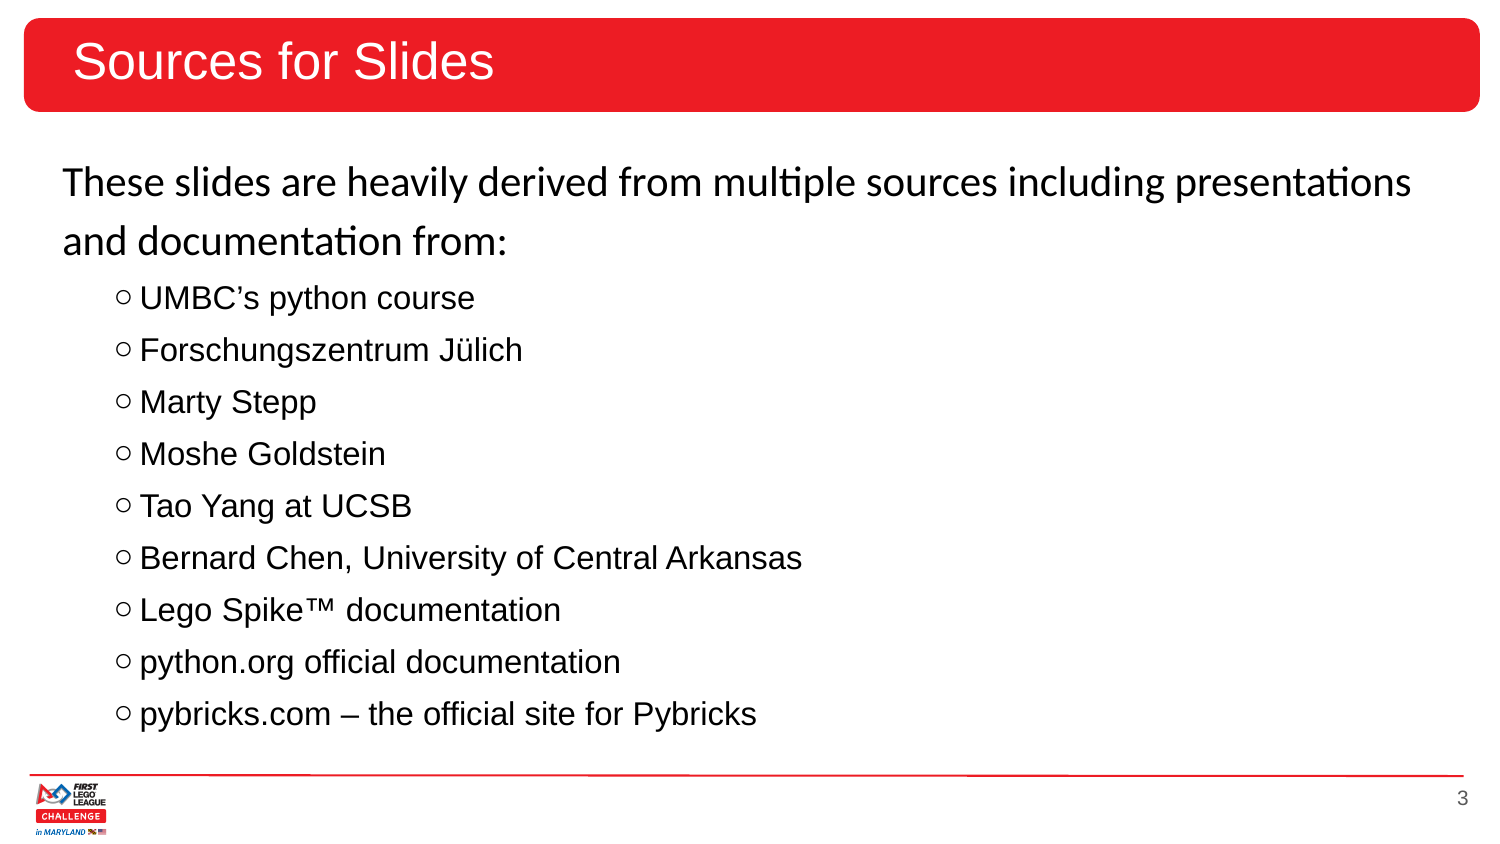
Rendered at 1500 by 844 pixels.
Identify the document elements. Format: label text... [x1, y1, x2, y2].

title Sources for Slides [57, 19, 1456, 114]
list These slides are heavily derived from multiple sources including presentations and documentation from: UMBC’s python course Forschungszentrum Jülich Marty Stepp Moshe Goldstein Tao Yang at UCSB Bernard Chen, University of Central Arkansas Lego Spike™ documentation python.org official documentation pybricks.com – the official site for Pybricks [51, 140, 1449, 739]
slide_number ‹#› [1389, 764, 1480, 830]
picture [24, 777, 118, 843]
